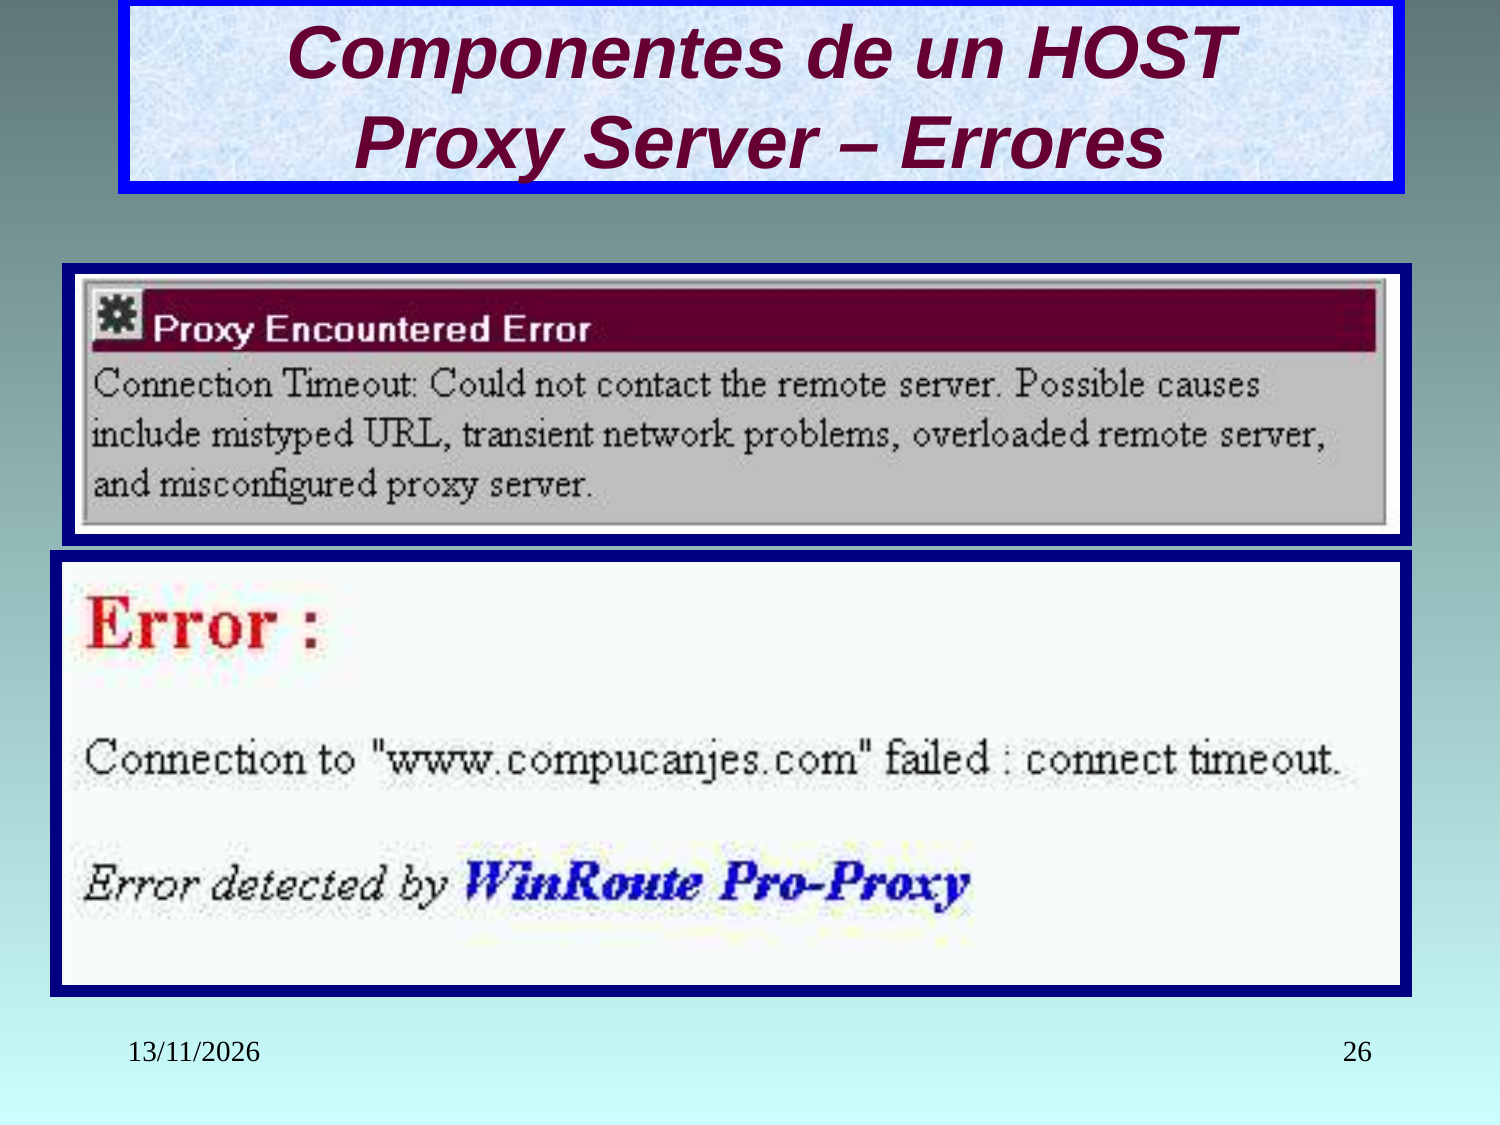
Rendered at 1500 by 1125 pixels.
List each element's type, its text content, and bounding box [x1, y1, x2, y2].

title Componentes de un HOST Proxy Server – Errores [123, 0, 1400, 188]
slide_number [112, 1024, 426, 1101]
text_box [62, 562, 1401, 985]
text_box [74, 274, 1401, 534]
slide_number 26 [1074, 1024, 1388, 1101]
